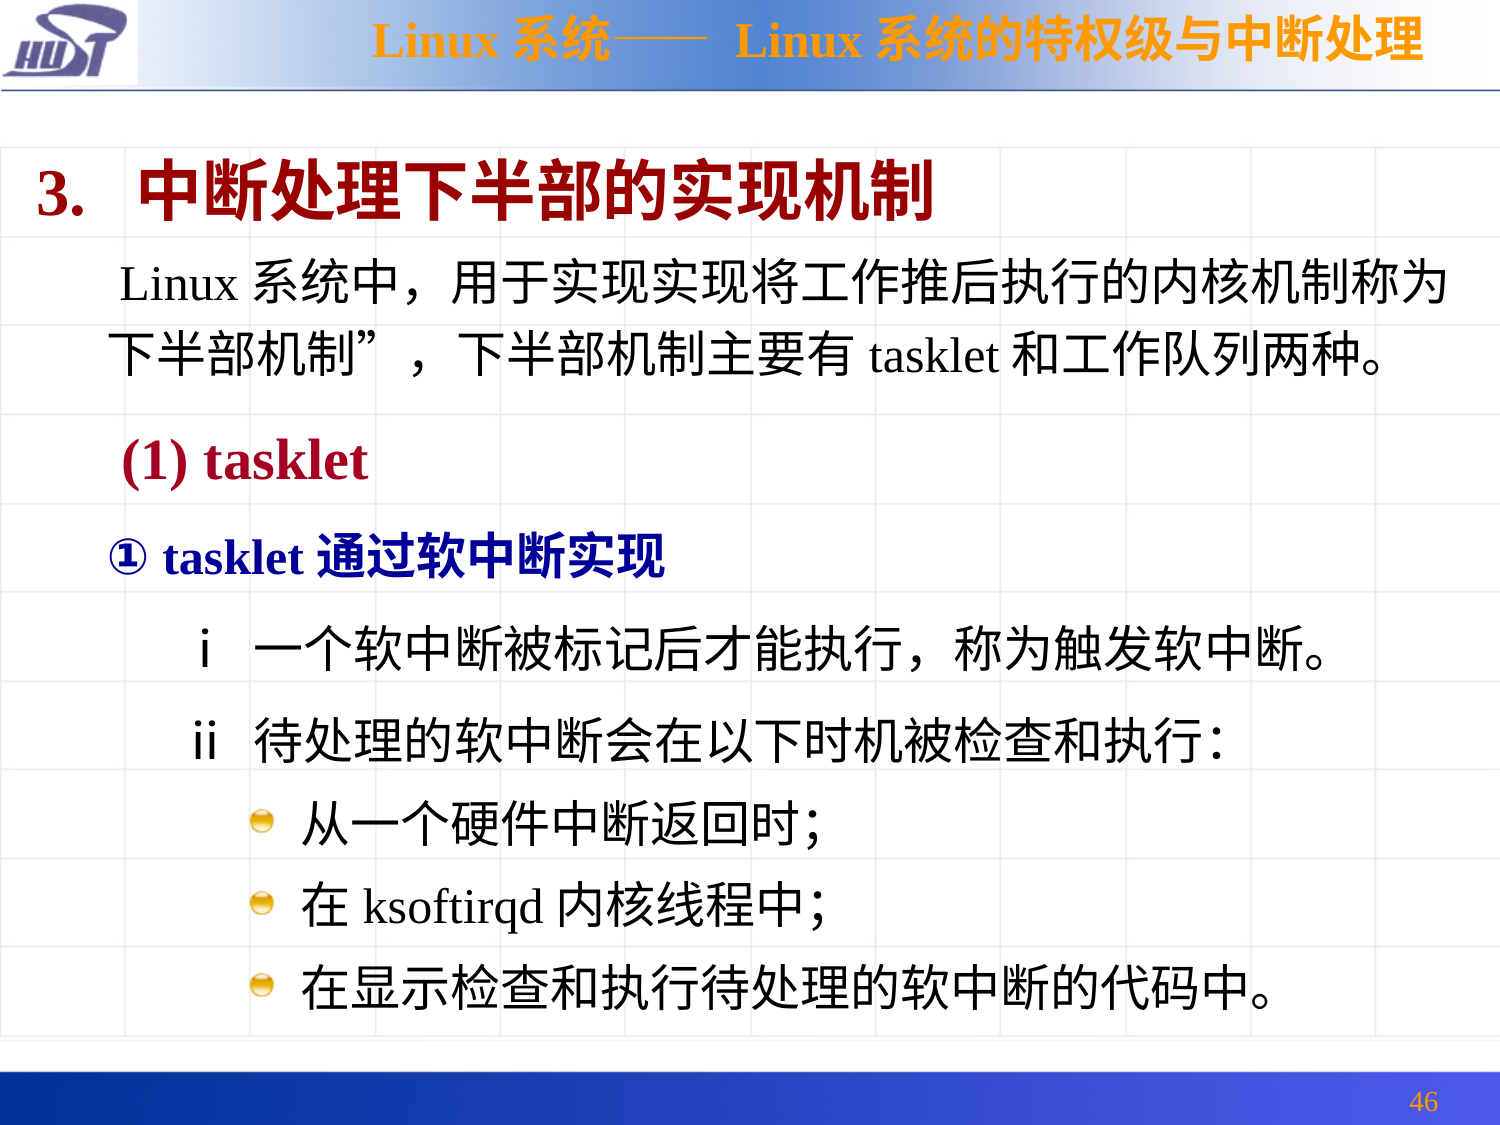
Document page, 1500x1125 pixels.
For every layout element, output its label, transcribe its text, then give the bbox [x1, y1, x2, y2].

text_box Linux系统—— Linux系统的特权级与中断处理 [62, 6, 1440, 76]
text_box 3. 中断处理下半部的实现机制 Linux系统中，用于实现实现将工作推后执行的内核机制称为下半部机制”，下半部机制主要有tasklet和工作队列两种。 (1) tasklet ① tasklet通过软中断实现 ⅰ 一个软中断被标记后才能执行，称为触发软中断。 ⅱ 待处理的软中断会在以下时机被检查和执行： 从一个硬件中断返回时； 在ksoftirqd内核线程中； 在显示检查和执行待处理的软中断的代码中。 [4, 117, 1479, 1024]
text_box 46 [1393, 1067, 1455, 1125]
picture [0, 0, 1500, 1125]
